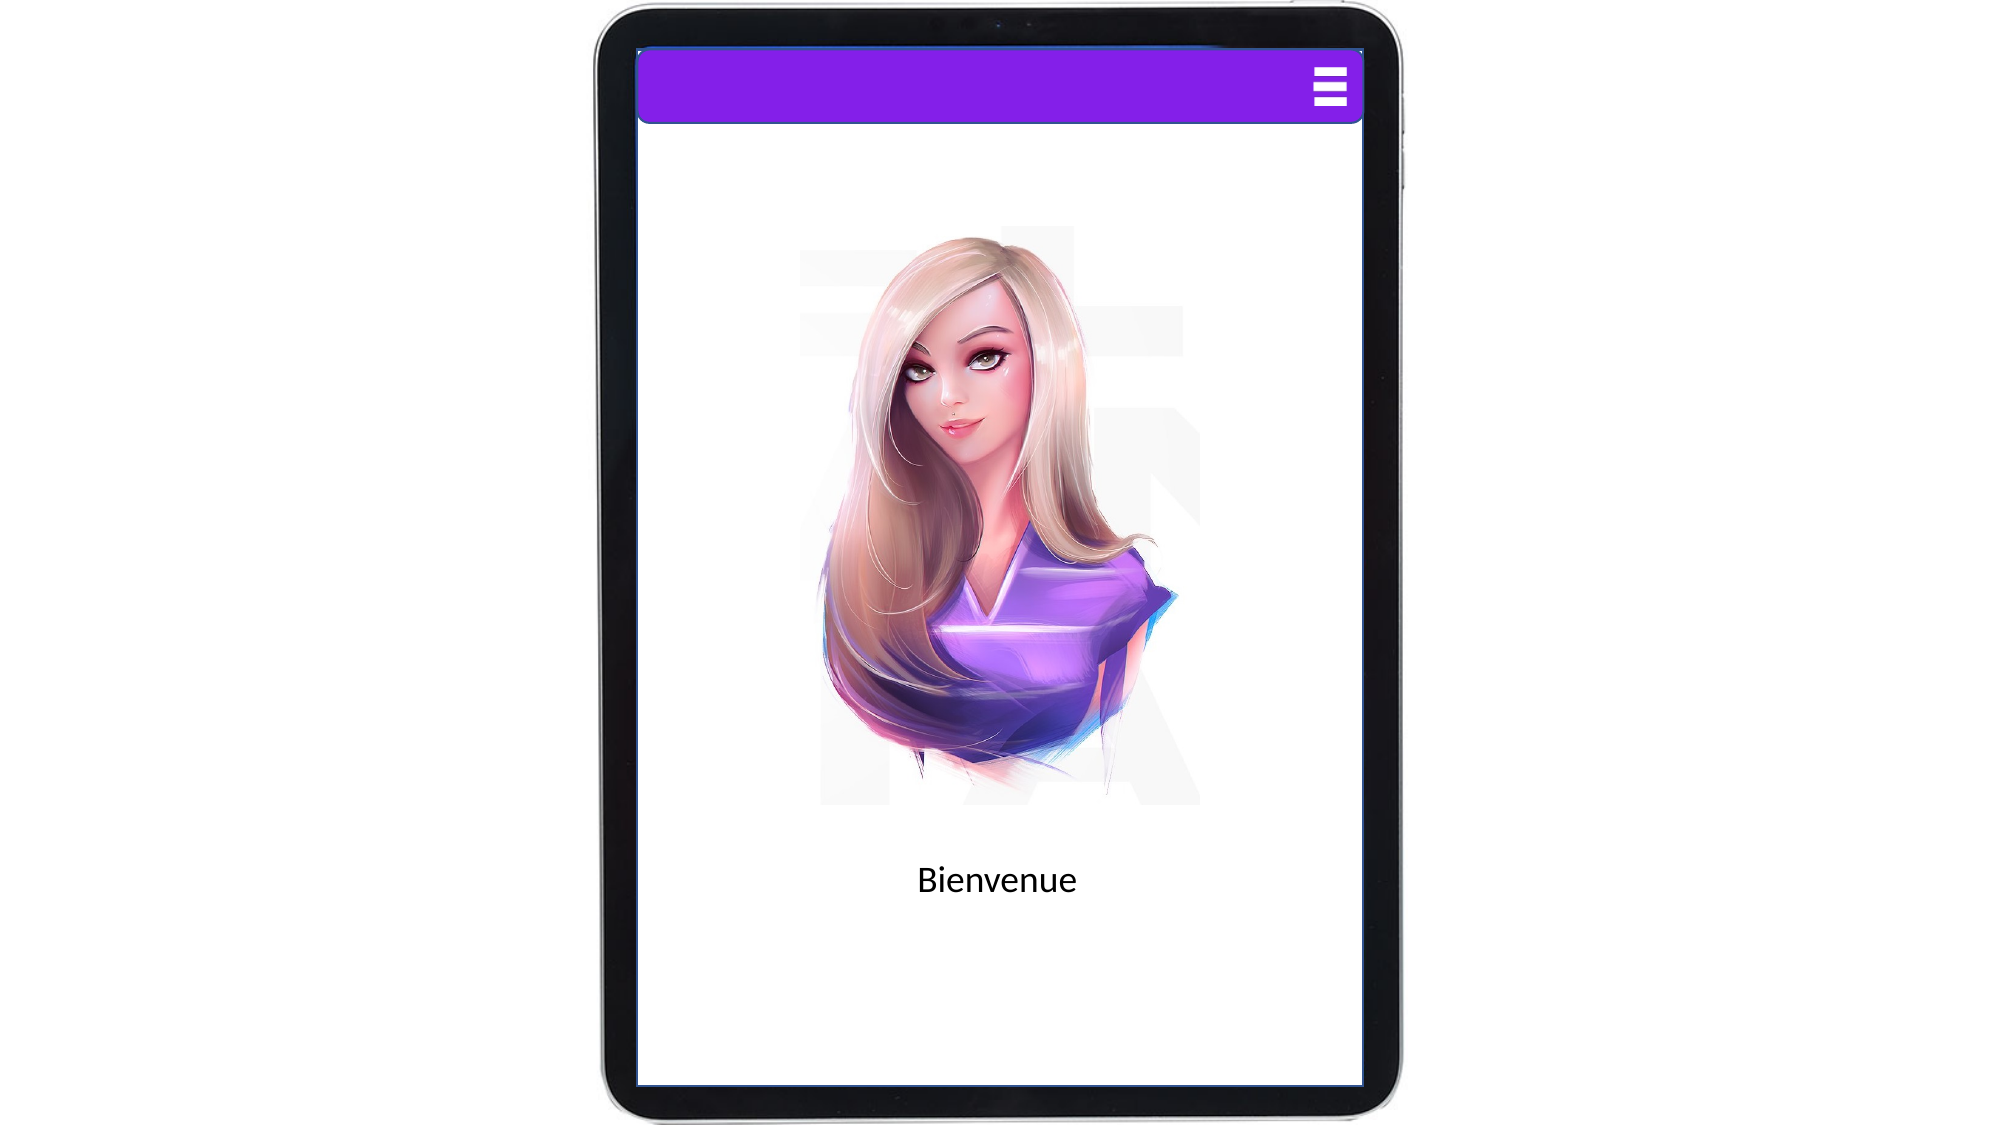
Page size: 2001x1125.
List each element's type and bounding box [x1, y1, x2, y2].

picture [437, 0, 1563, 1125]
